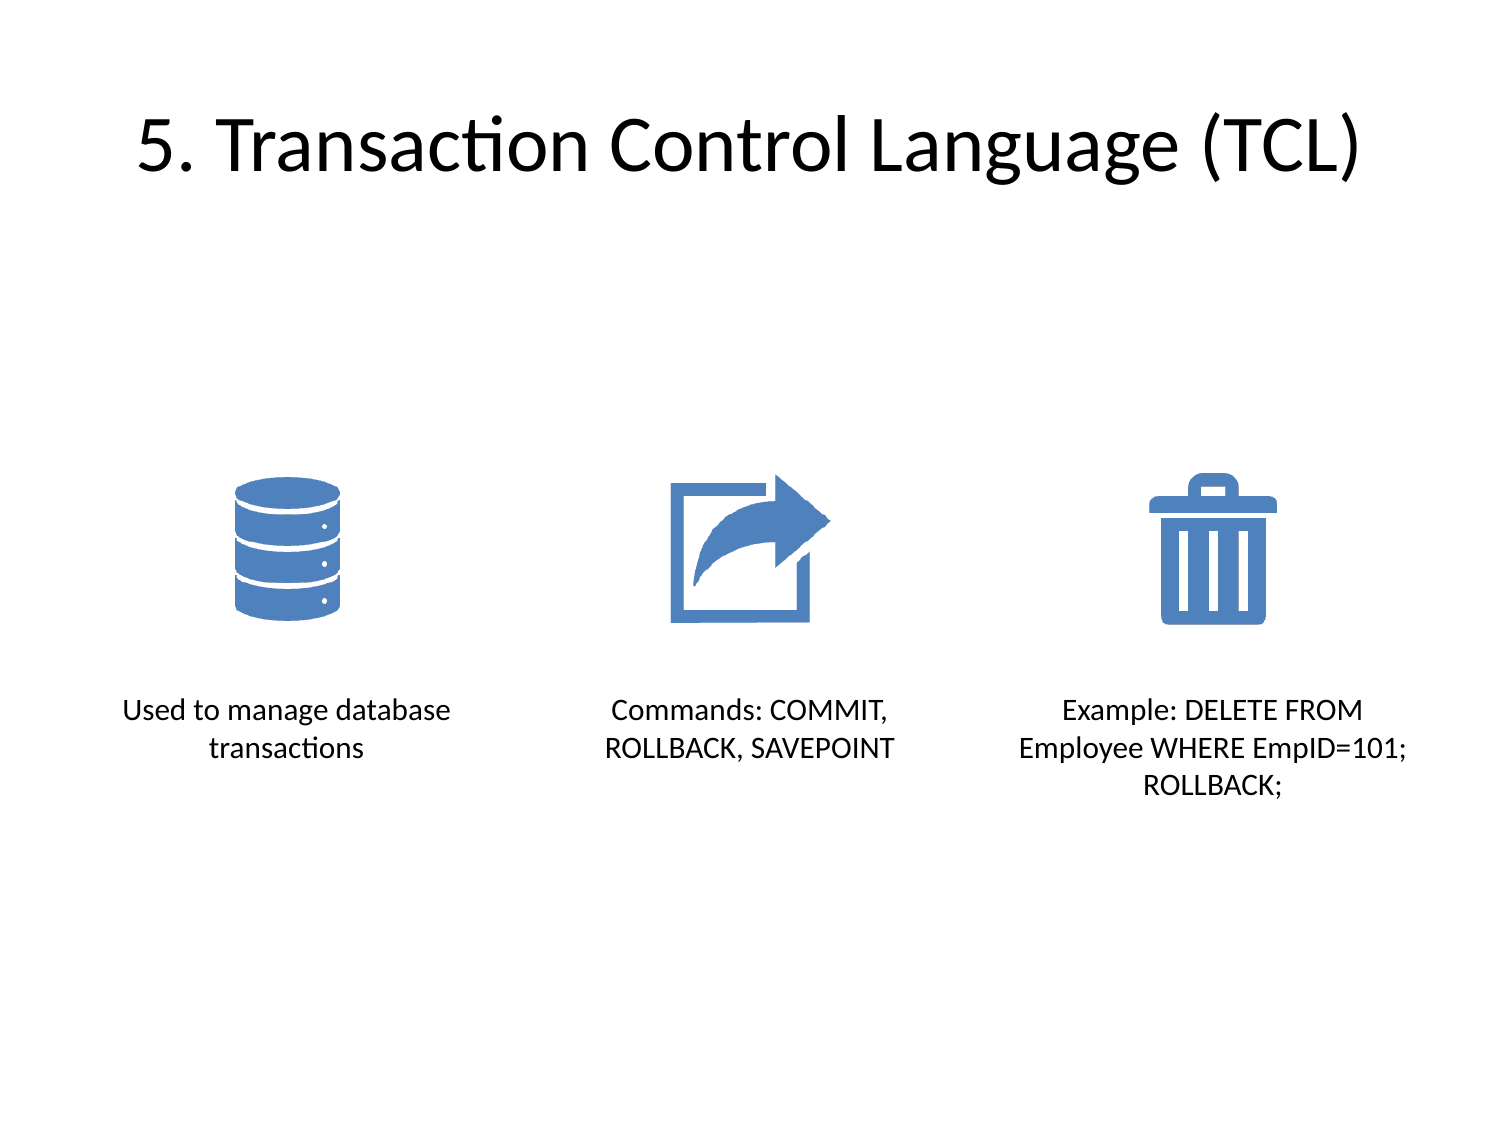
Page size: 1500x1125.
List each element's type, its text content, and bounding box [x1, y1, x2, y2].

title 5. Transaction Control Language (TCL) [75, 45, 1425, 233]
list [74, 262, 1426, 1006]
